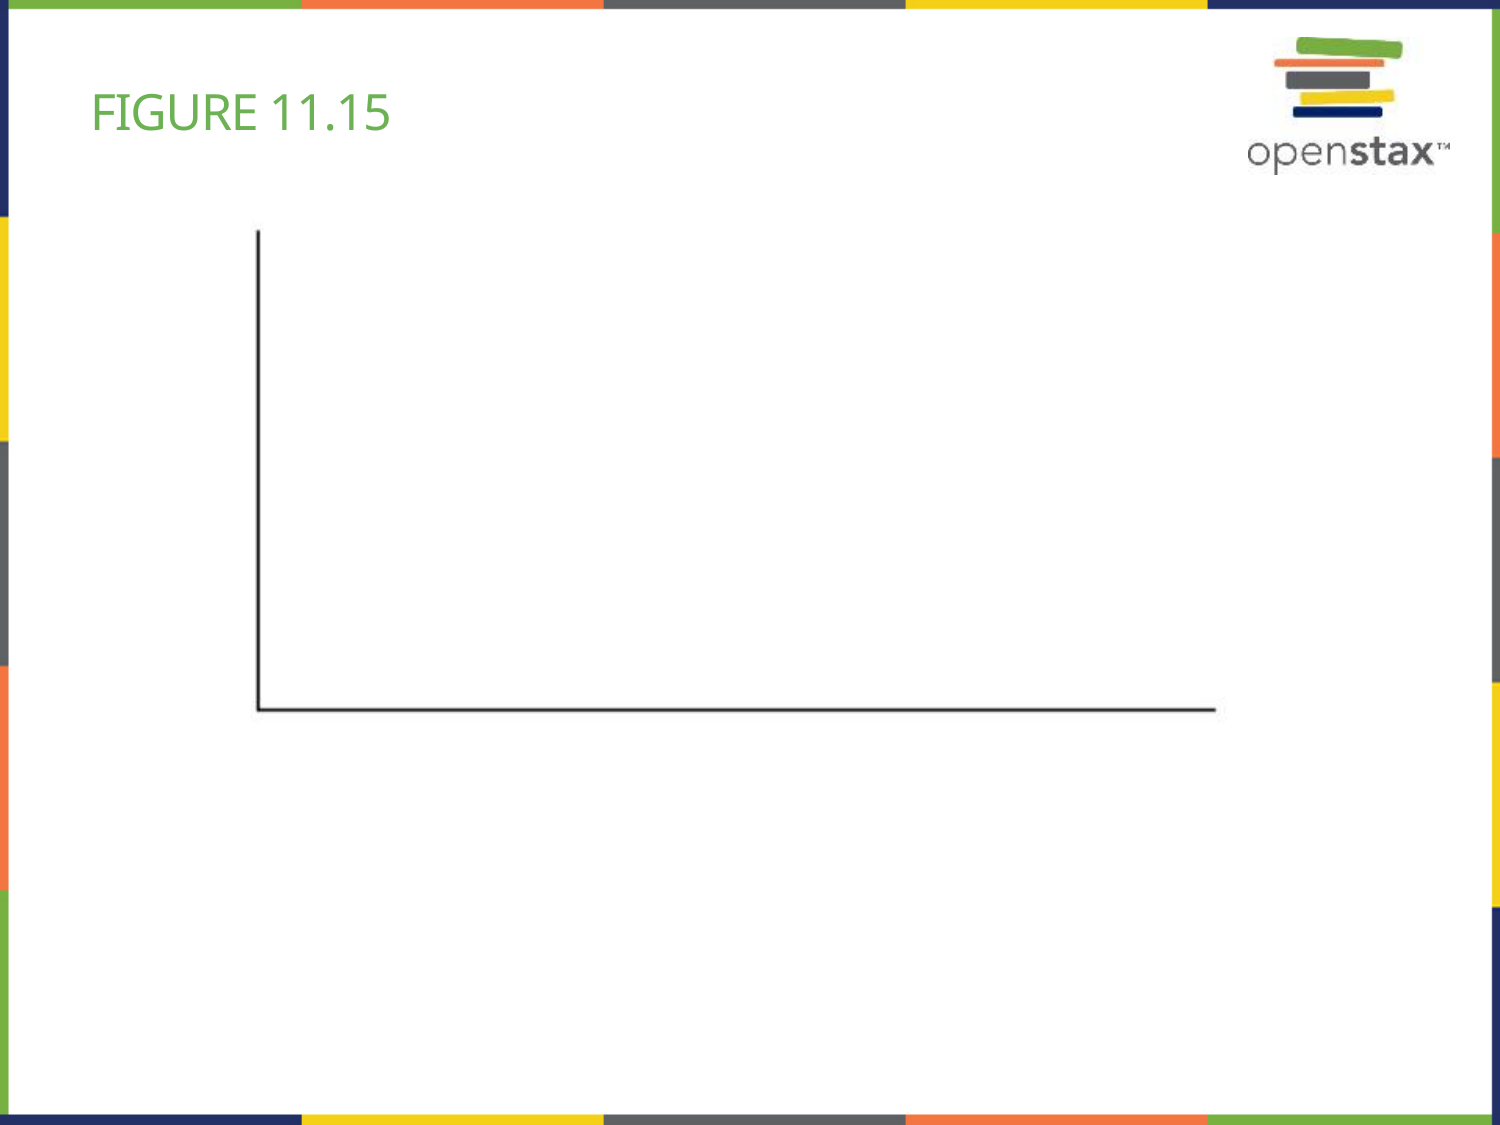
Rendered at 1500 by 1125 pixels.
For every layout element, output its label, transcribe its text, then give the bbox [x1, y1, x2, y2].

title Figure 11.15 [75, 39, 1246, 148]
picture [0, 0, 1500, 1125]
